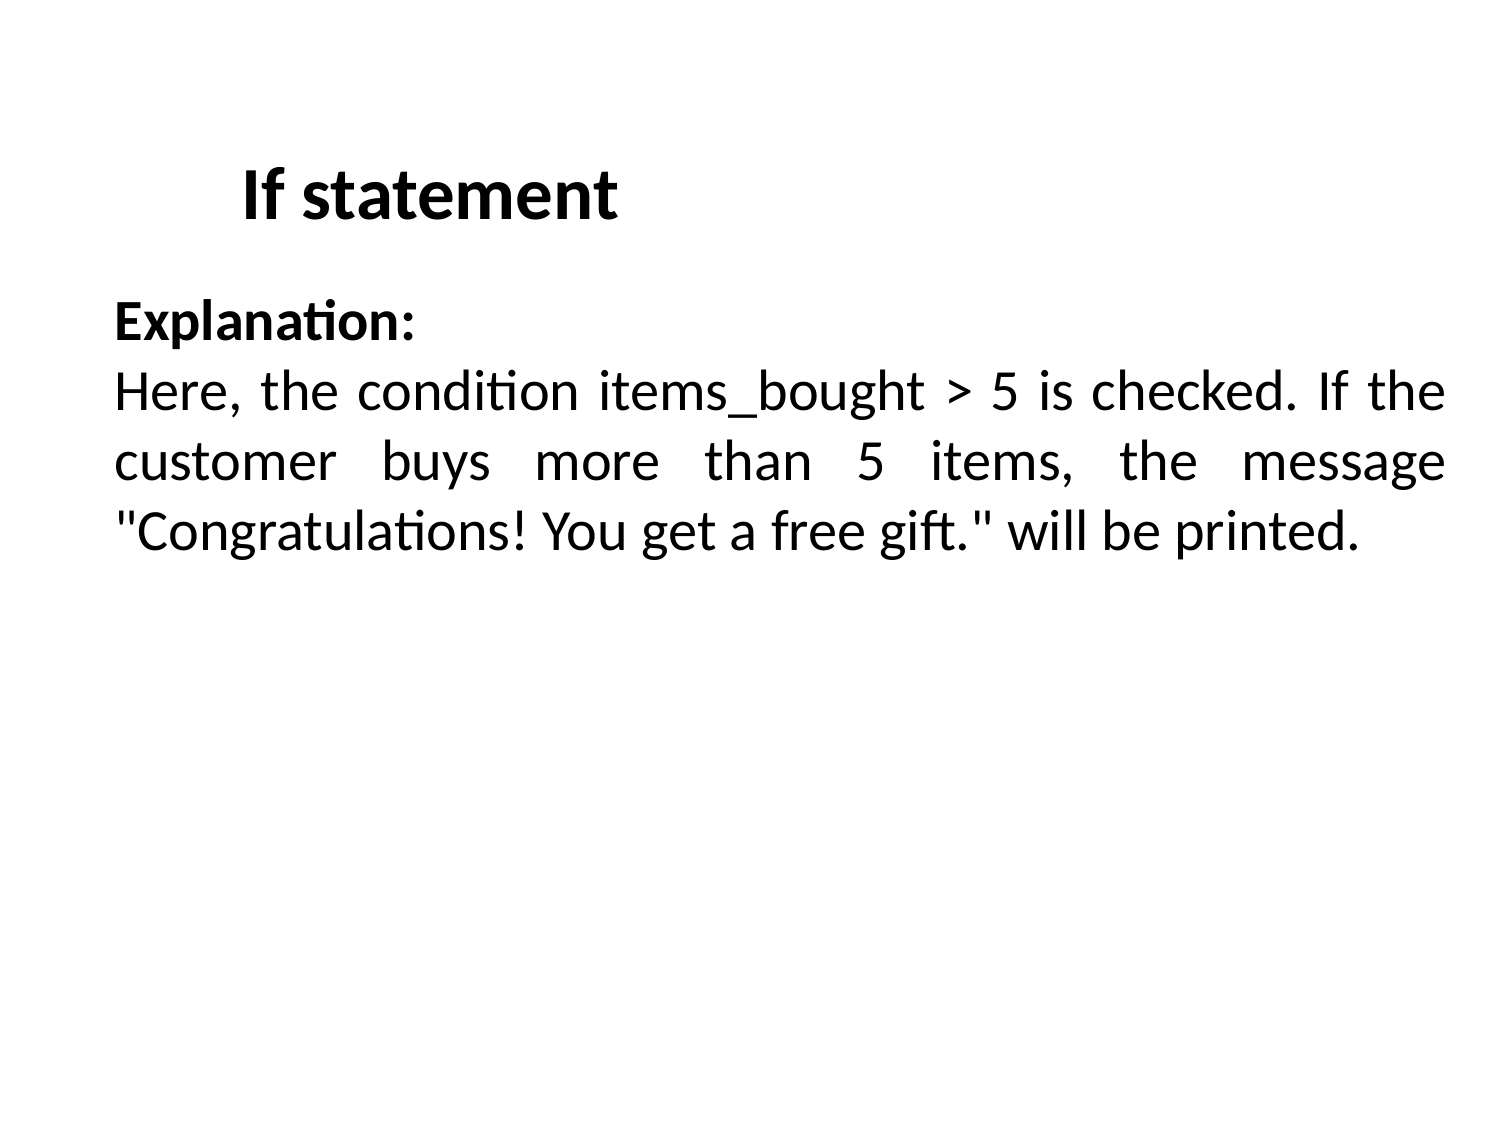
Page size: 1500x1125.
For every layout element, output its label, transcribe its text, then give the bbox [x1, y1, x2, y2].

text_box Explanation: Here, the condition items_bought > 5 is checked. If the customer buys more than 5 items, the message "Congratulations! You get a free gift." will be printed. [99, 274, 1463, 570]
text_box If statement [226, 137, 635, 274]
